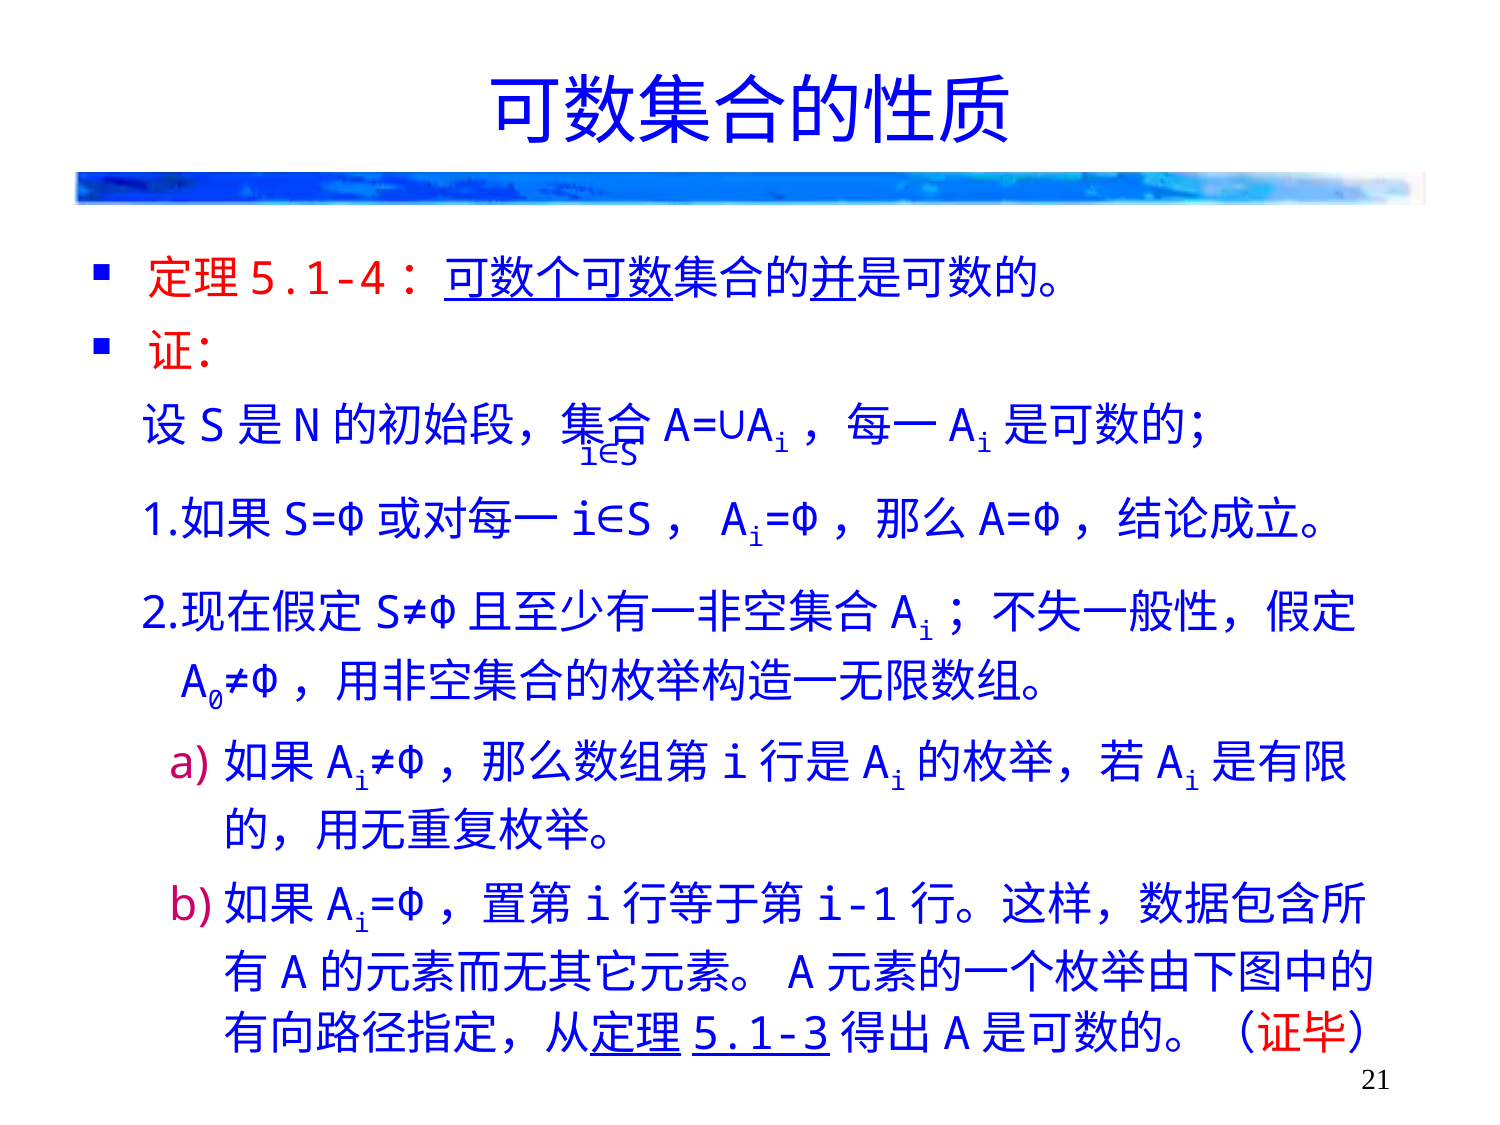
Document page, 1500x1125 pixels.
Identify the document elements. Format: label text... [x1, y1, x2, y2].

picture [74, 172, 1426, 205]
text_box 定理5.1-4：可数个可数集合的并是可数的。 证： 设S是N的初始段，集合A=∪Ai，每一Ai是可数的； 如果S=Φ或对每一i∈S，Ai=Φ，那么A=Φ，结论成立。 现在假定S≠Φ且至少有一非空集合Ai；不失一般性，假定A0≠Φ，用非空集合的枚举构造一无限数组。 如果Ai≠Φ，那么数组第i行是Ai的枚举，若Ai是有限的，用无重复枚举。 如果Ai=Φ，置第i行等于第i-1行。这样，数据包含所有A的元素而无其它元素。A元素的一个枚举由下图中的有向路径指定，从定理5.1-3得出A是可数的。（证毕） [76, 235, 1423, 1052]
slide_number 21 [1305, 1052, 1448, 1107]
text_box i∈S [578, 436, 752, 473]
title 可数集合的性质 [111, 54, 1388, 162]
